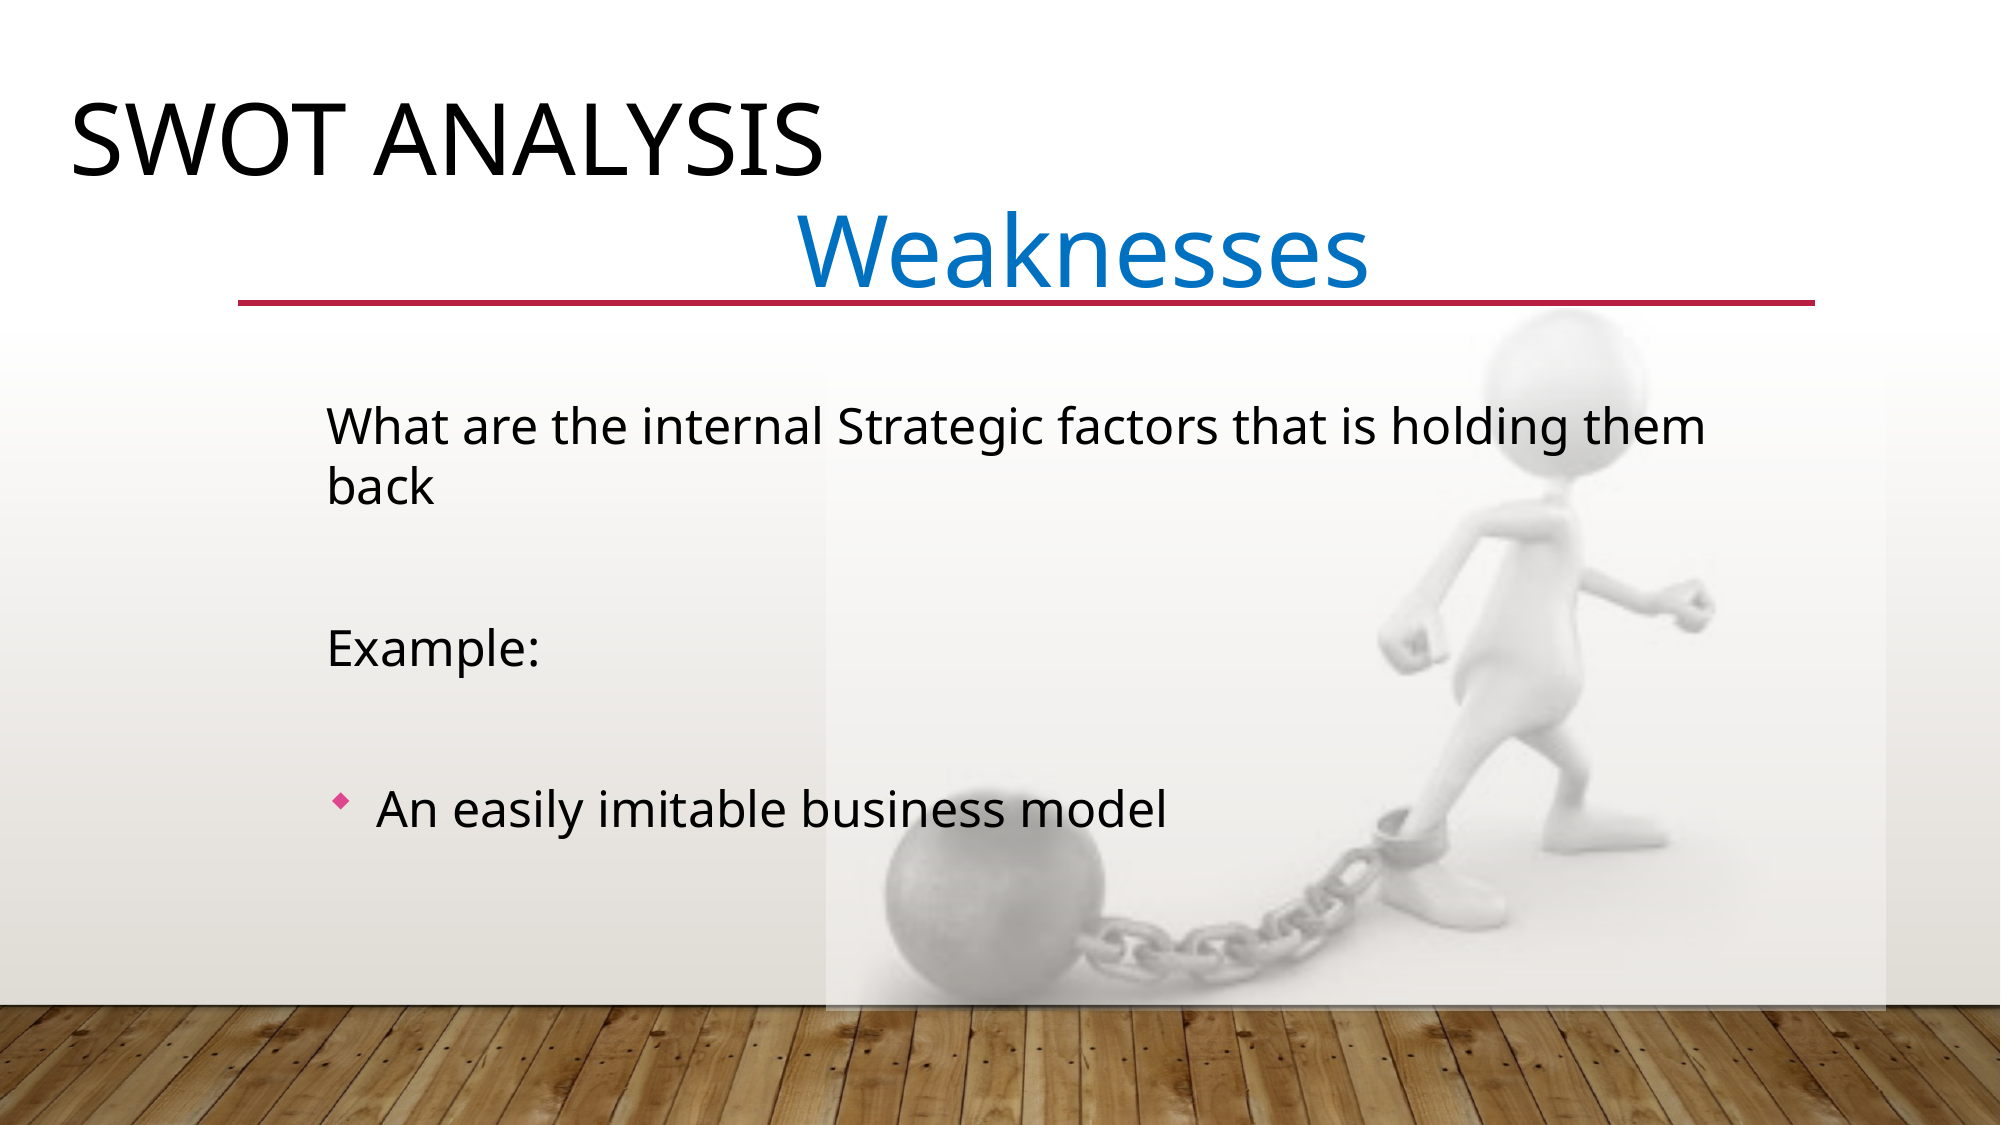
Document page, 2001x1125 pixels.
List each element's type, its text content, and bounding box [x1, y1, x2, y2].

text_box Weaknesses [781, 179, 1412, 318]
title SWOT Analysis [54, 66, 936, 205]
text_box What are the internal Strategic factors that is holding them back Example: An easily imitable business model [311, 387, 825, 895]
picture [0, 308, 2000, 1125]
